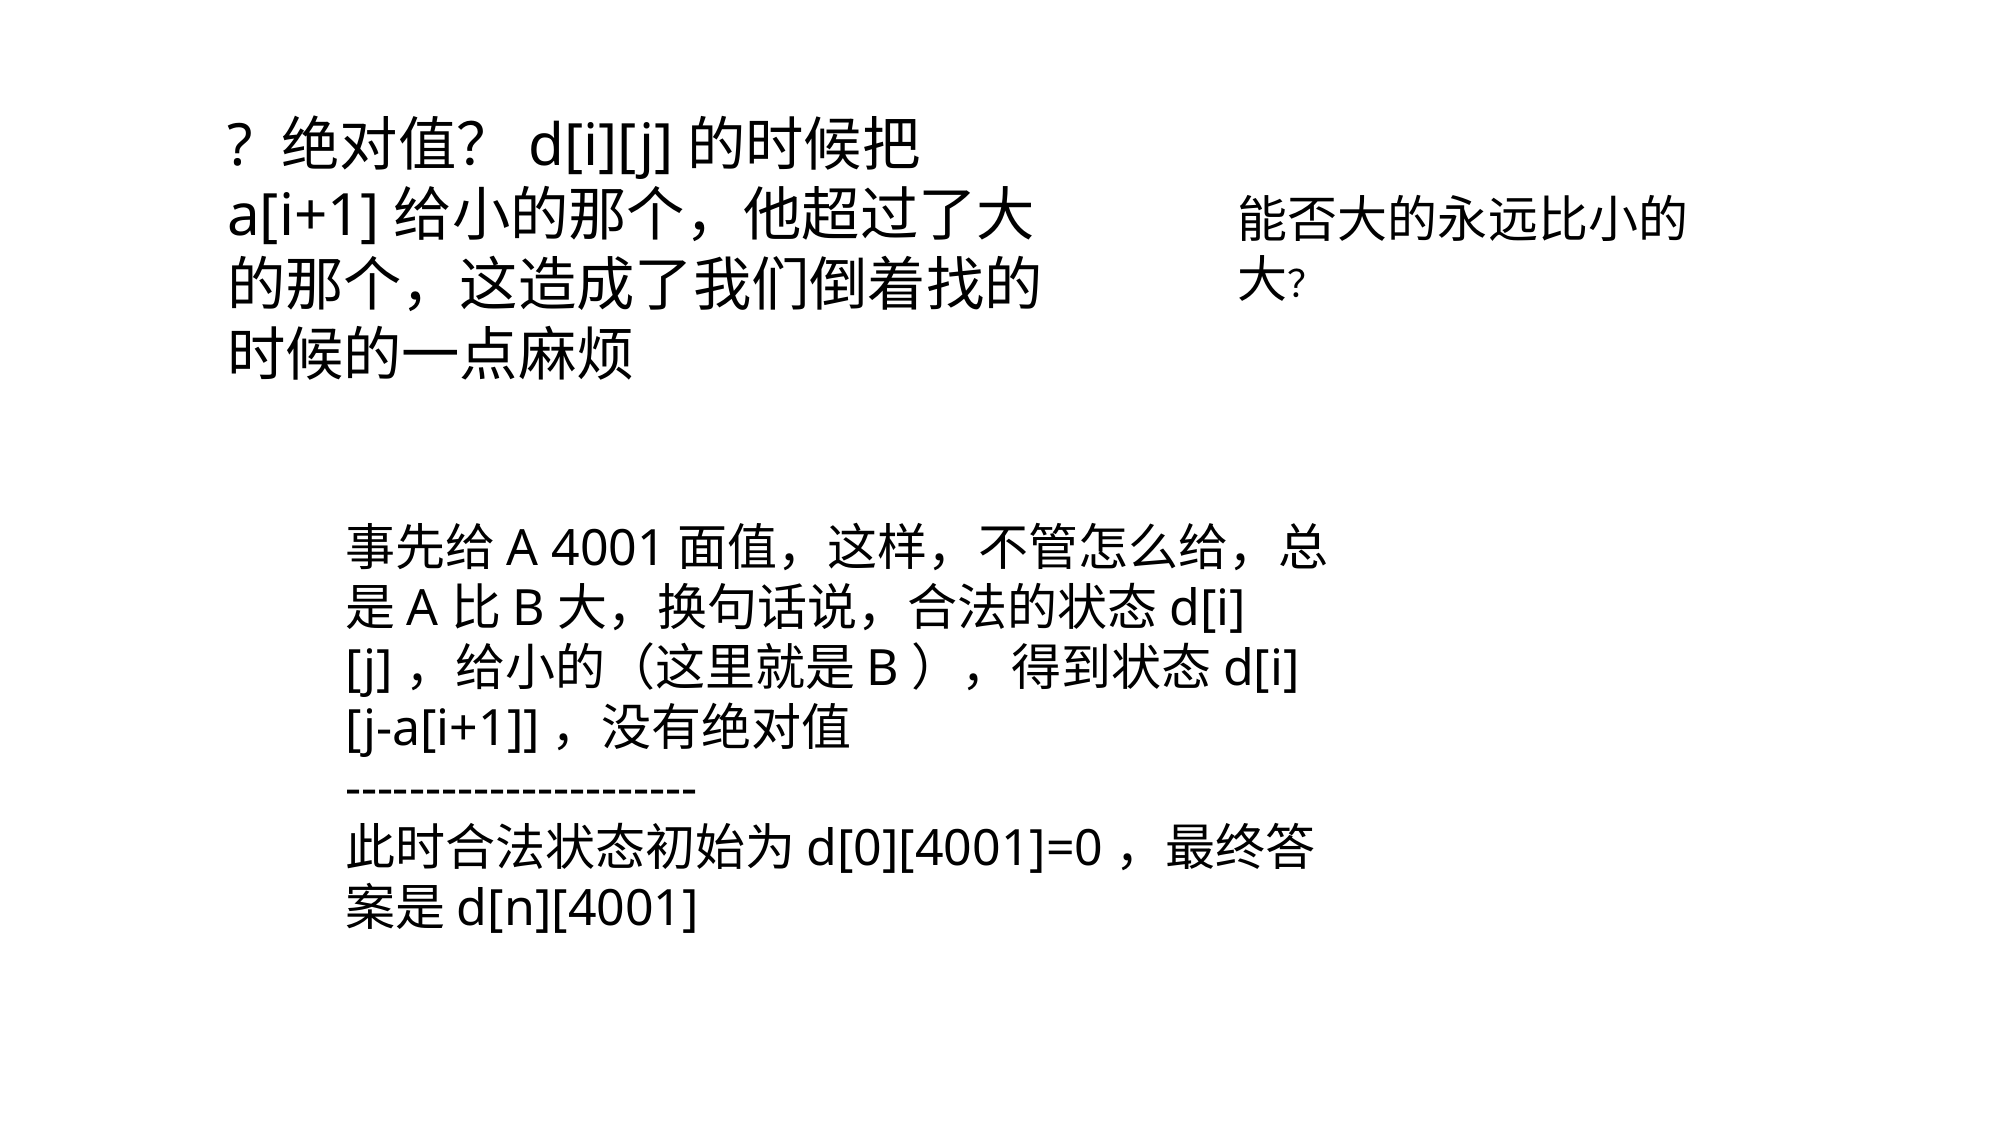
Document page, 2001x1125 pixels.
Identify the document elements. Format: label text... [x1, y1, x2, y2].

text_box ? 绝对值？d[i][j]的时候把a[i+1]给小的那个，他超过了大的那个，这造成了我们倒着找的时候的一点麻烦 [212, 99, 1092, 395]
text_box 事先给A 4001面值，这样，不管怎么给，总是A比B大，换句话说，合法的状态d[i][j]，给小的（这里就是B），得到状态d[i][j-a[i+1]]，没有绝对值 ---------------------- 此时合法状态初始为d[0][4001]=0，最终答案是d[n][4001] [330, 507, 1360, 943]
text_box 能否大的永远比小的大？ [1223, 180, 1724, 316]
